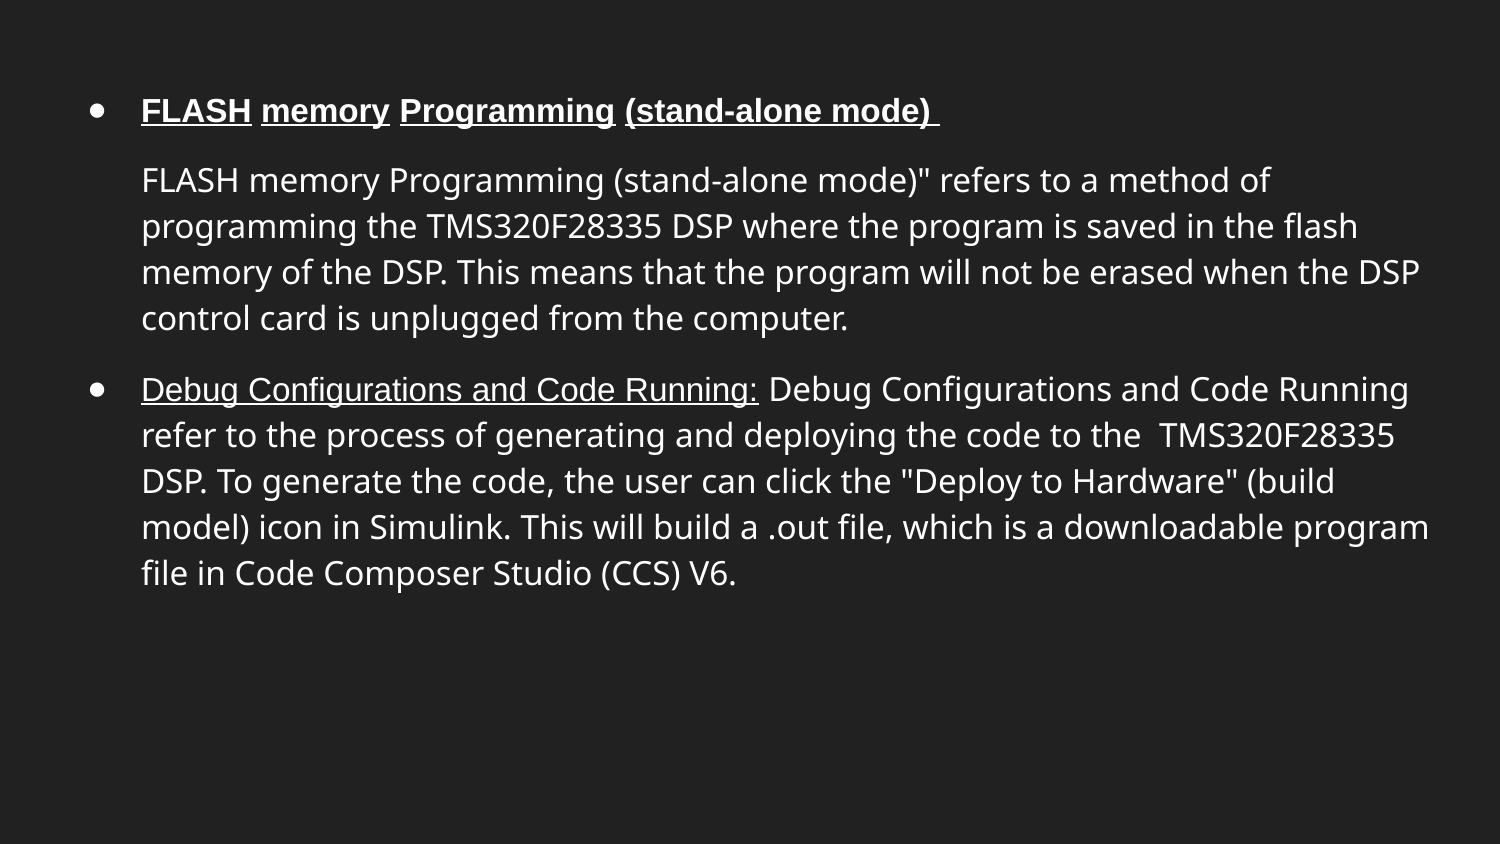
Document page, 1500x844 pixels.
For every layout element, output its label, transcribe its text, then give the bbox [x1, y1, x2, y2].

list FLASH memory Programming (stand-alone mode) FLASH memory Programming (stand-alone mode)" refers to a method of programming the TMS320F28335 DSP where the program is saved in the flash memory of the DSP. This means that the program will not be erased when the DSP control card is unplugged from the computer. Debug Configurations and Code Running: Debug Configurations and Code Running refer to the process of generating and deploying the code to the TMS320F28335 DSP. To generate the code, the user can click the "Deploy to Hardware" (build model) icon in Simulink. This will build a .out file, which is a downloadable program file in Code Composer Studio (CCS) V6. [51, 67, 1449, 750]
